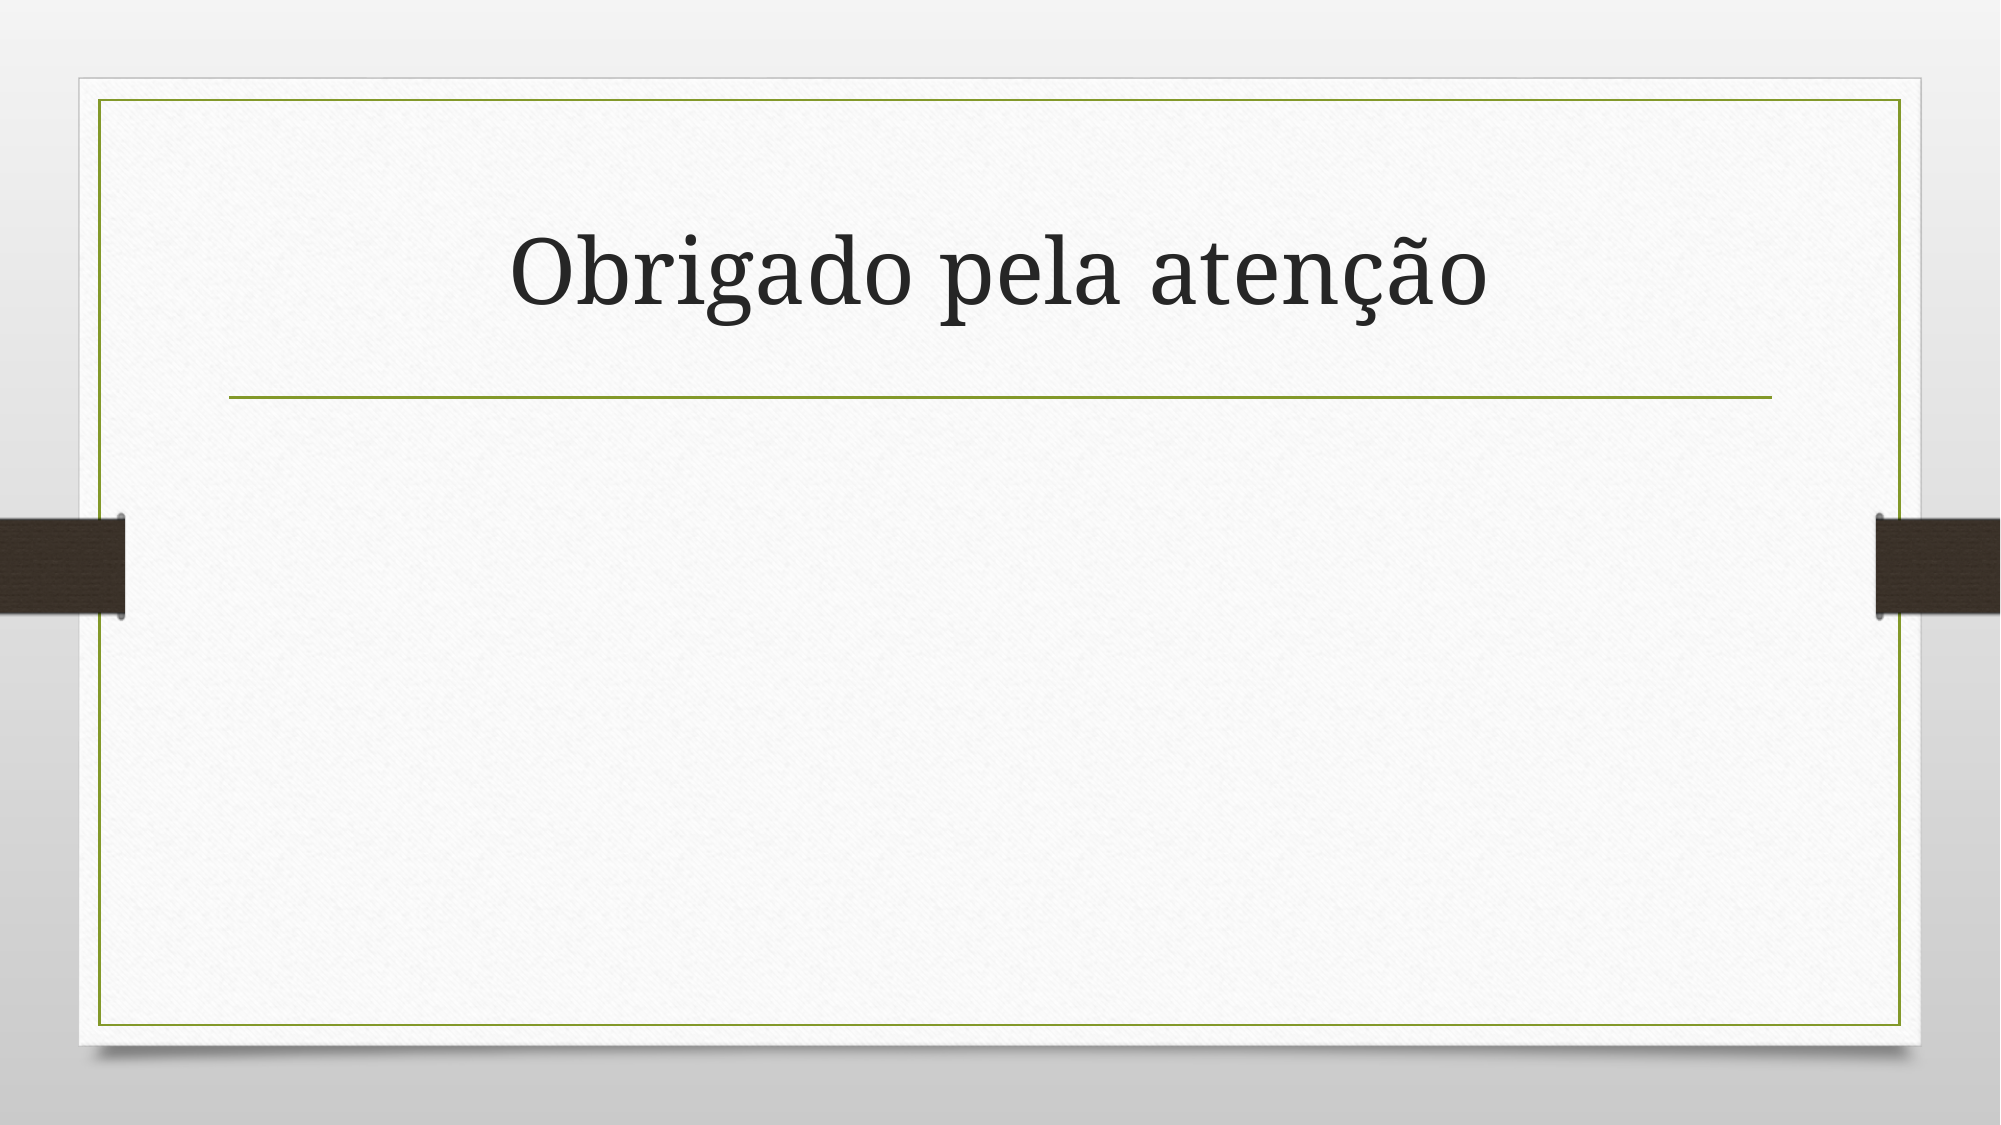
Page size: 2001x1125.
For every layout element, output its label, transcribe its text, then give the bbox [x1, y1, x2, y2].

picture [0, 0, 2001, 1125]
title Obrigado pela atenção [212, 161, 1788, 375]
